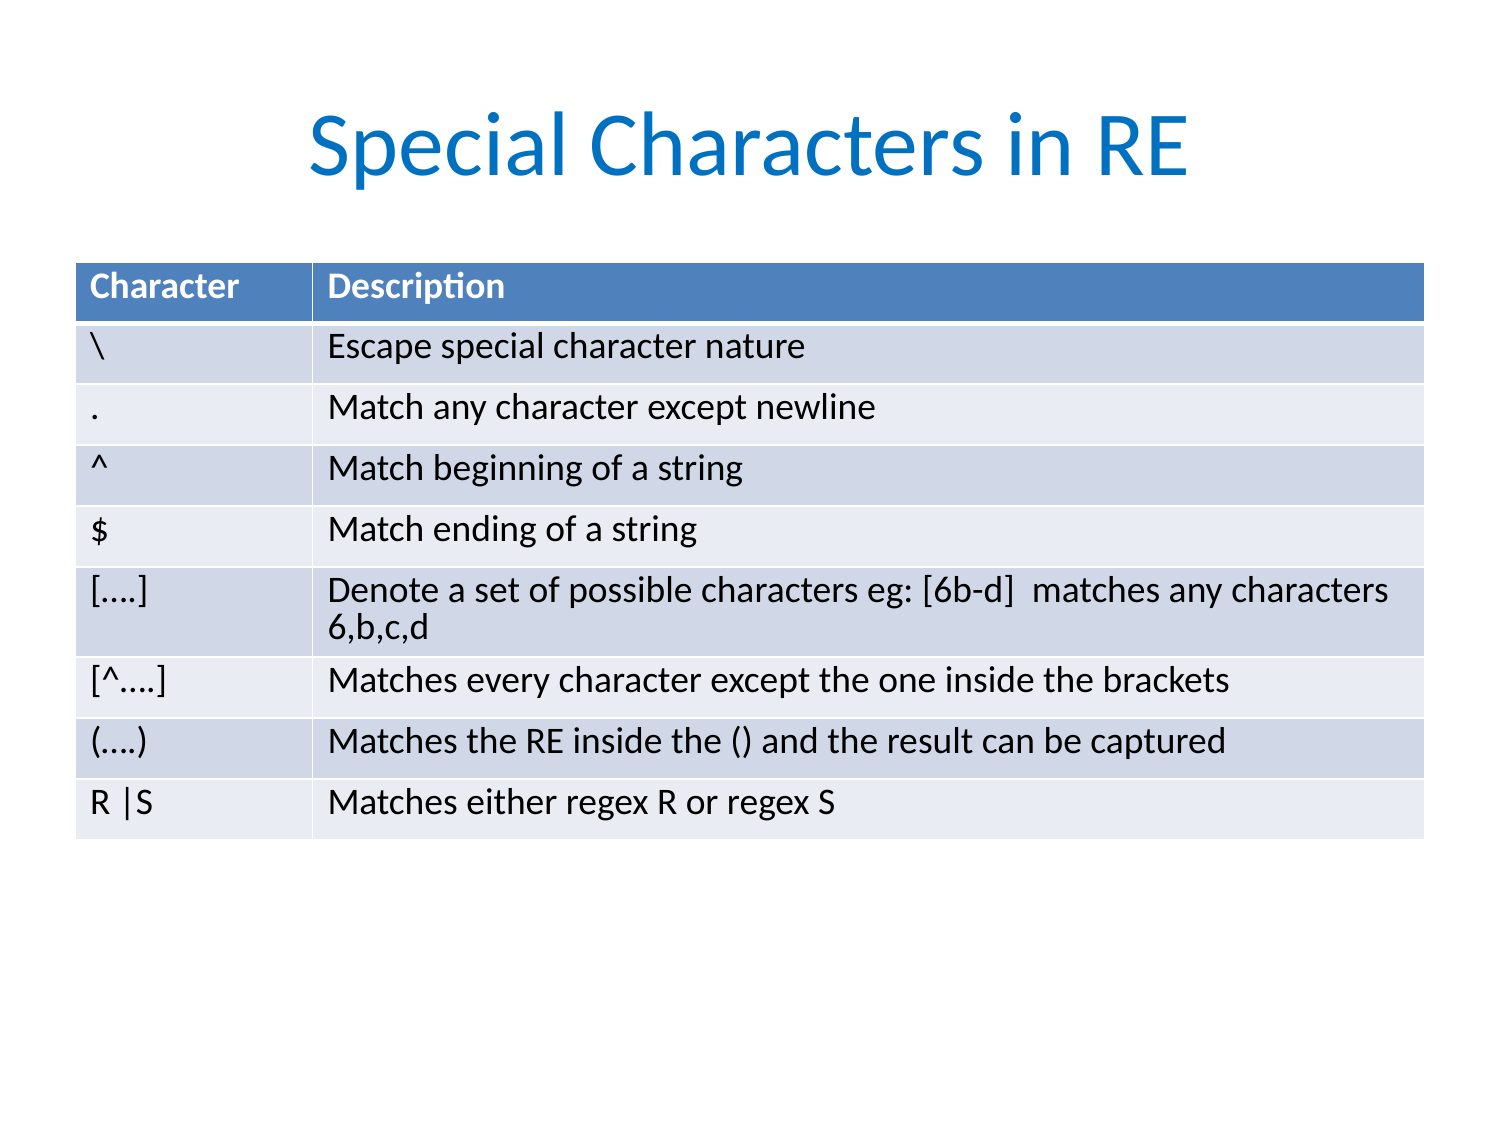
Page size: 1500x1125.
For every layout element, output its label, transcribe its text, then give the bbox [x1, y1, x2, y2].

table_cell Escape special character nature [313, 326, 1424, 383]
table_cell Matches the RE inside the () and the result can be captured [313, 719, 1424, 778]
title Special Characters in RE [75, 45, 1425, 233]
table_cell . [76, 385, 312, 444]
table_cell (….) [76, 719, 312, 778]
table_cell [….] [76, 568, 312, 656]
table_cell Matches every character except the one inside the brackets [313, 658, 1424, 717]
table_cell \ [76, 326, 312, 383]
table_cell Matches either regex R or regex S [313, 780, 1424, 839]
table_header Description [313, 263, 1424, 321]
table_cell Match any character except newline [313, 385, 1424, 444]
table_cell [^….] [76, 658, 312, 717]
table_cell Match ending of a string [313, 507, 1424, 566]
table_cell Match beginning of a string [313, 446, 1424, 505]
table_cell R |S [76, 780, 312, 839]
table_cell ^ [76, 446, 312, 505]
table_cell $ [76, 507, 312, 566]
table_cell Denote a set of possible characters eg: [6b-d] matches any characters 6,b,c,d [313, 568, 1424, 656]
table_header Character [76, 263, 312, 321]
